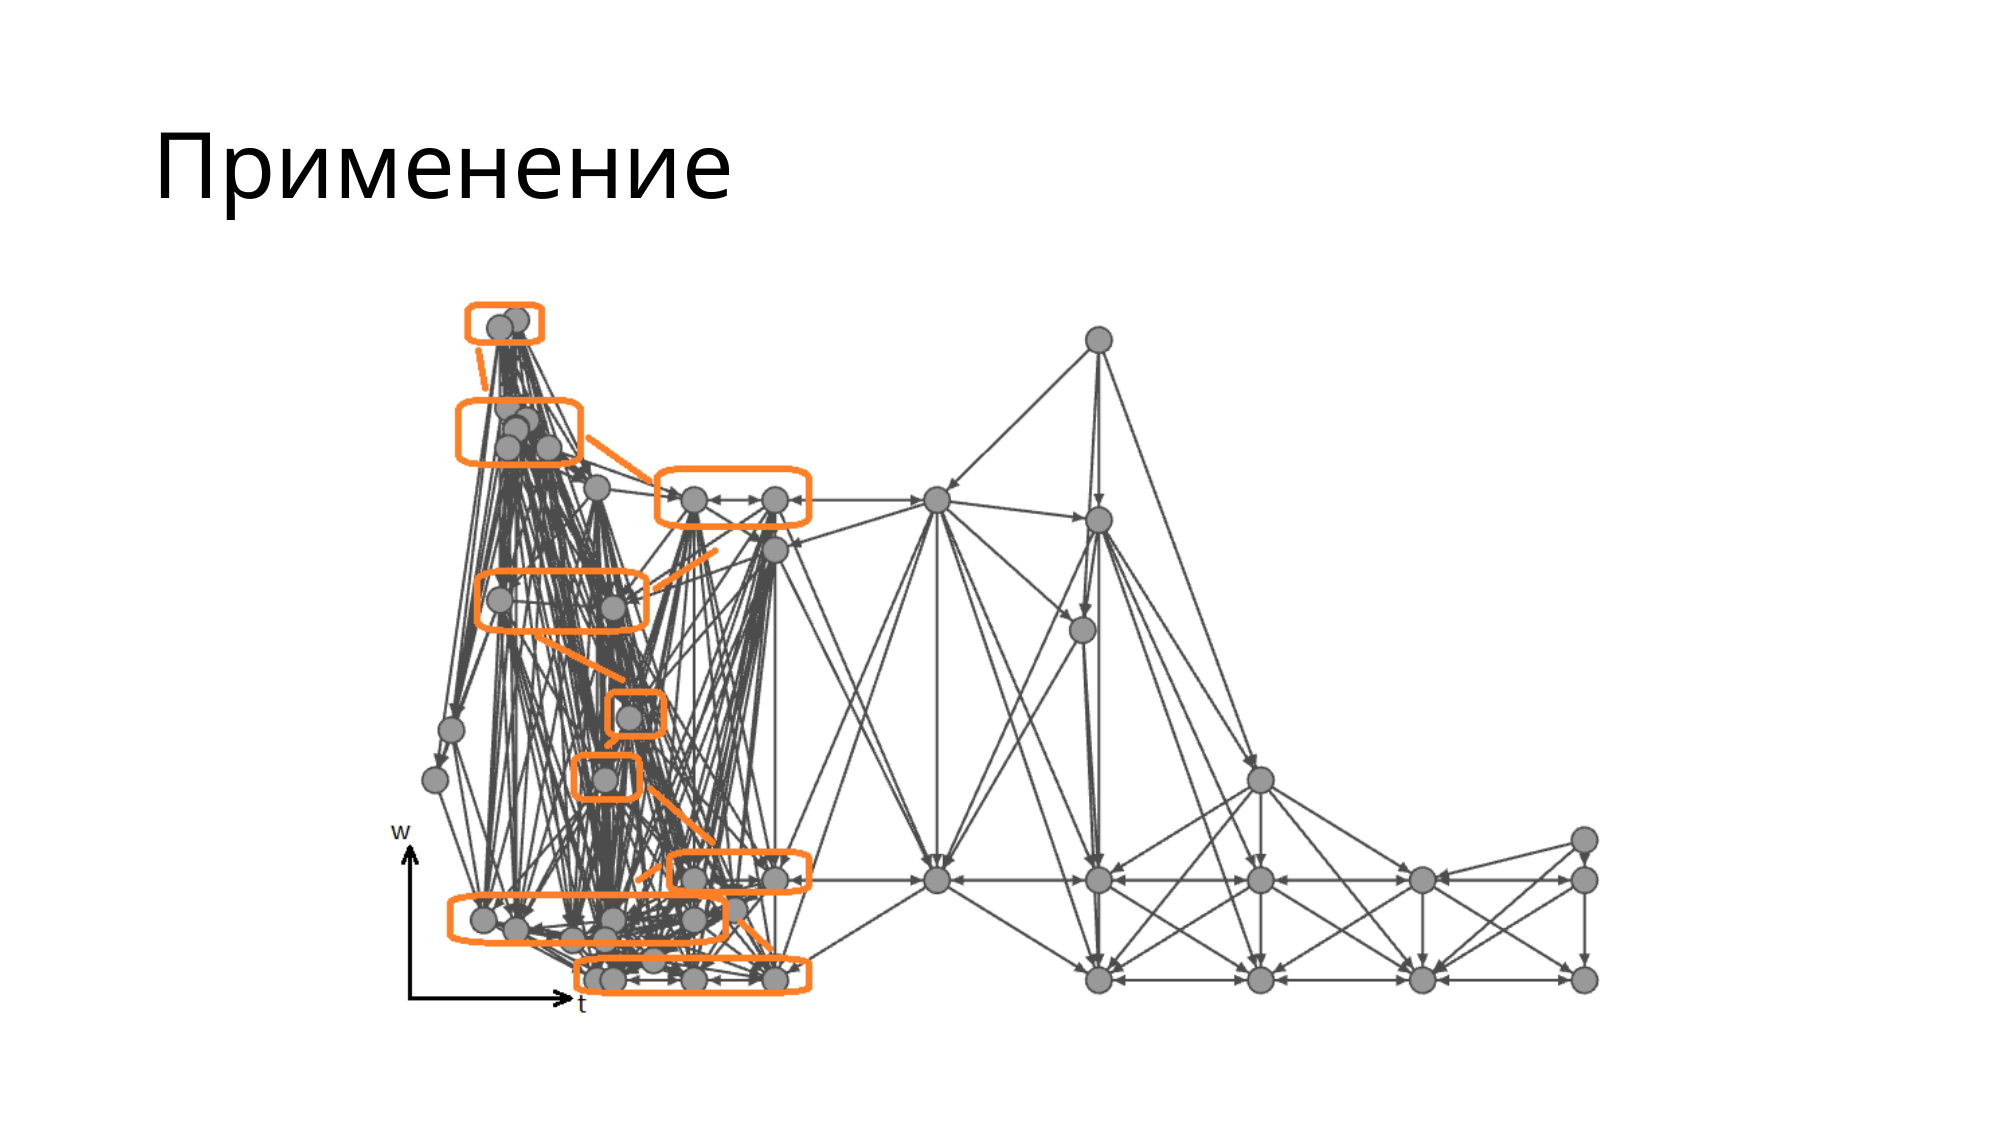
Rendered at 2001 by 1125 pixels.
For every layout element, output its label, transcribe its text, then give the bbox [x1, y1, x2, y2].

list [388, 299, 1612, 1014]
title Применение [137, 59, 1863, 278]
